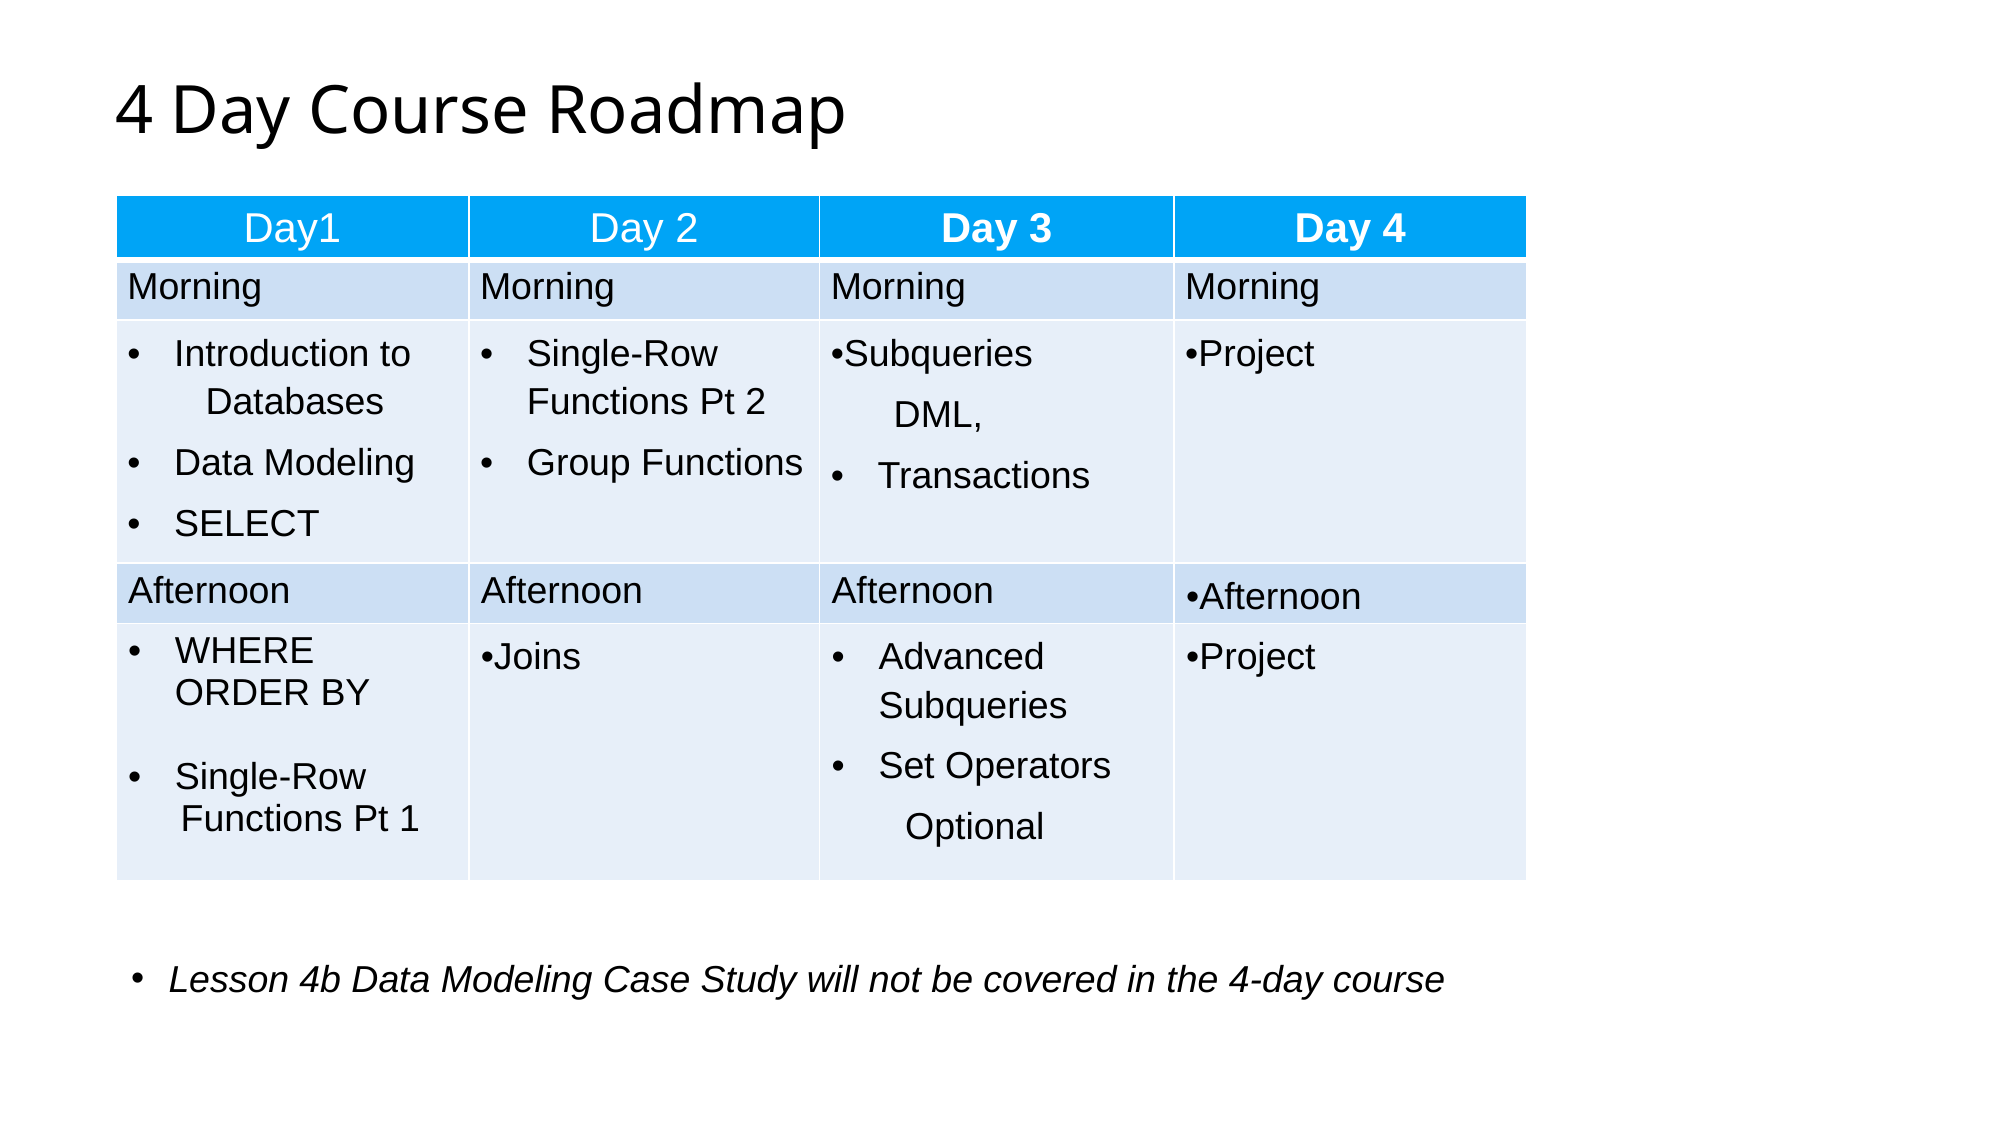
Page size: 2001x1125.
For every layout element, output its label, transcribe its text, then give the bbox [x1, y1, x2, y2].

table_cell Morning [117, 263, 468, 319]
title 4 Day Course Roadmap [100, 59, 1906, 155]
table_cell Joins [470, 624, 819, 880]
table_header Day 4 [1175, 196, 1526, 257]
table_cell Morning [820, 263, 1173, 319]
table_cell Afternoon [1175, 564, 1526, 623]
table_cell Introduction to Databases Data Modeling SELECT [117, 321, 468, 562]
table_cell Advanced Subqueries Set Operators Optional [820, 624, 1173, 880]
table_cell Project [1175, 321, 1526, 562]
table_header Day1 [117, 196, 468, 257]
table_cell Single-Row Functions Pt 2 Group Functions [470, 321, 819, 562]
table_cell Afternoon [117, 564, 468, 623]
table_header Day 3 [820, 196, 1173, 257]
table_cell Project [1175, 624, 1526, 880]
table_header Day 2 [470, 196, 819, 257]
table_cell WHERE ORDER BY Single-Row Functions Pt 1 [117, 624, 468, 880]
table_cell Afternoon [470, 564, 819, 623]
list Lesson 4b Data Modeling Case Study will not be covered in the 4-day course [116, 947, 1815, 1009]
table_cell Morning [1175, 263, 1526, 319]
table_cell Morning [470, 263, 819, 319]
table_cell Subqueries DML, Transactions [820, 321, 1173, 562]
table_cell Afternoon [820, 564, 1173, 623]
